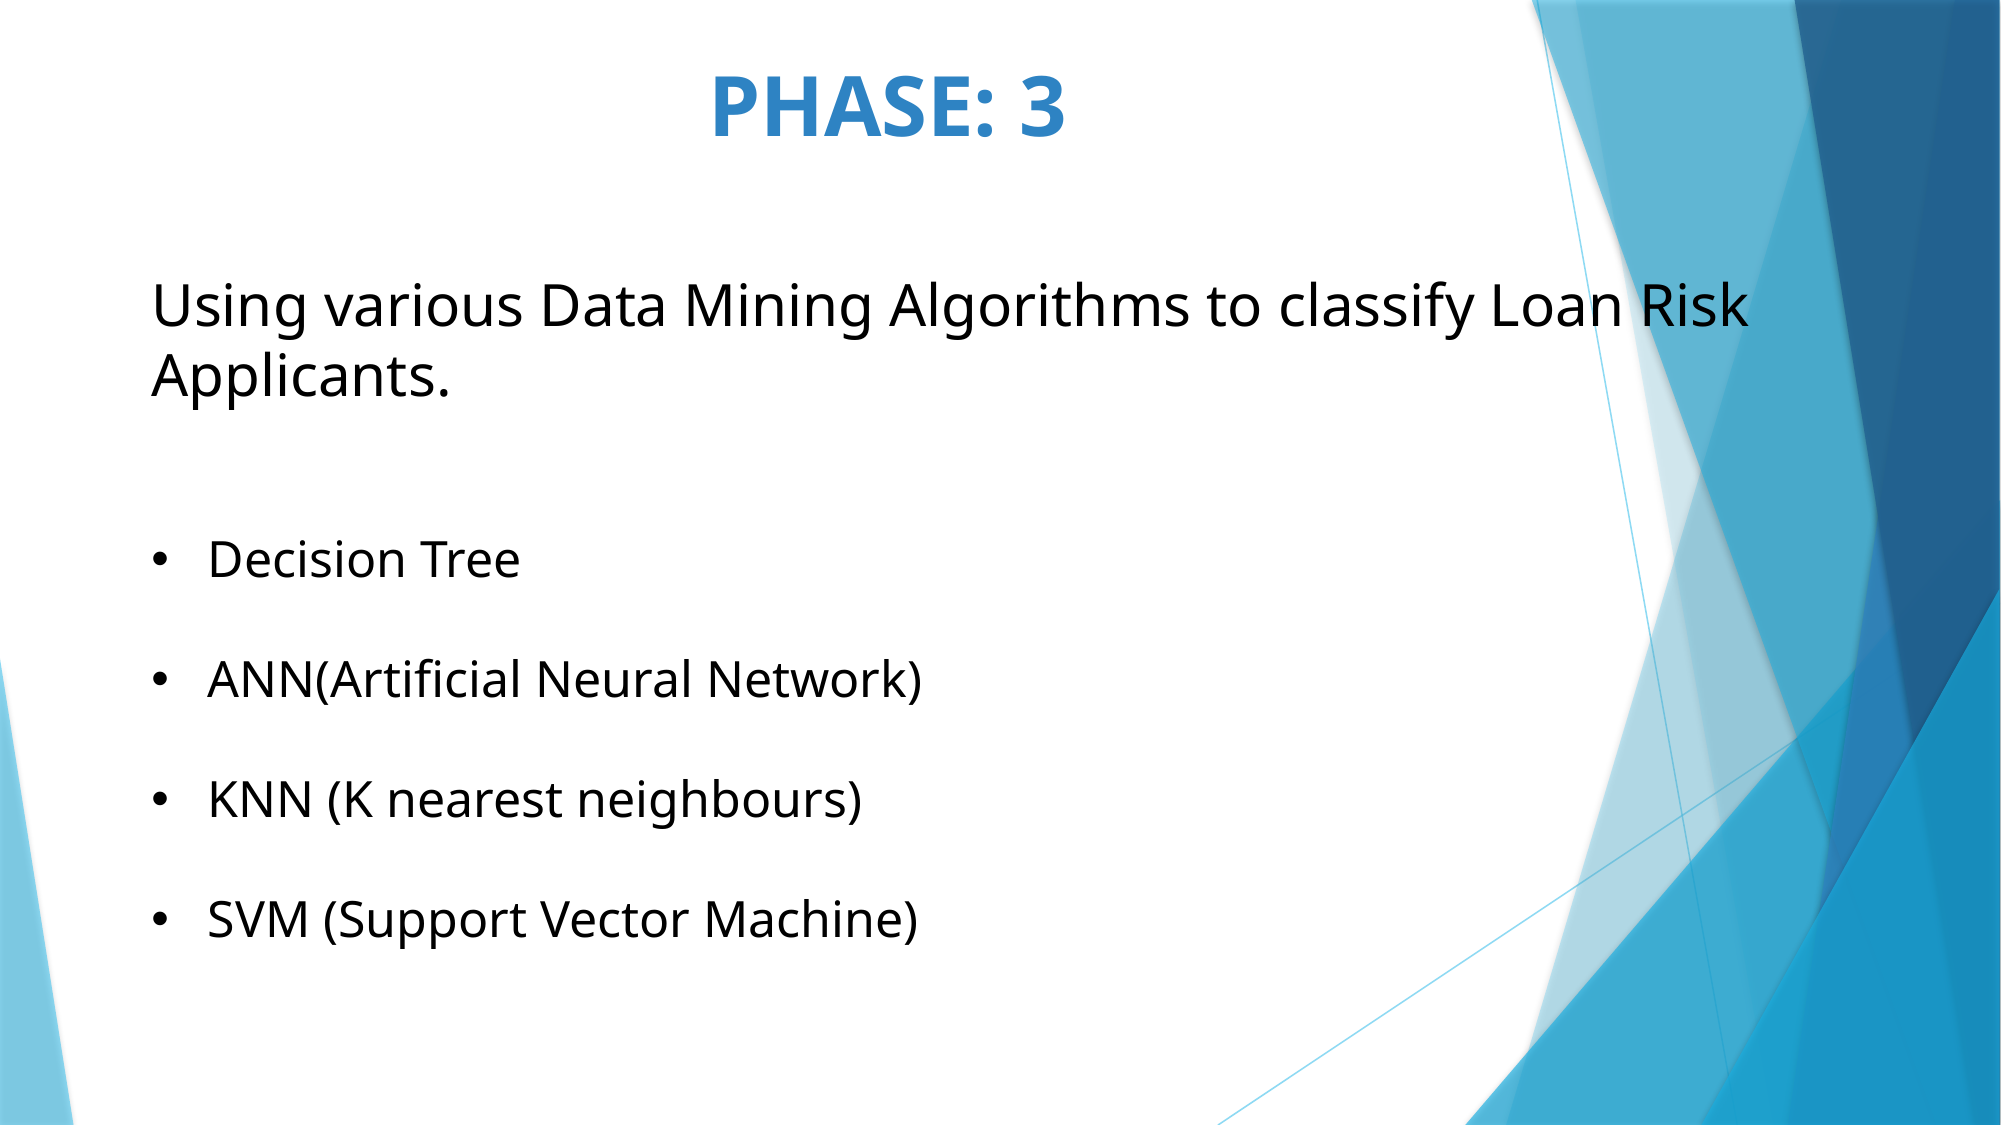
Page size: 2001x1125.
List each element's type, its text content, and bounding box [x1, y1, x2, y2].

text_box PHASE: 3 [243, 45, 1715, 176]
text_box Using various Data Mining Algorithms to classify Loan Risk Applicants. Decision Tree ANN(Artificial Neural Network) KNN (K nearest neighbours) SVM (Support Vector Machine) [136, 260, 1821, 1015]
